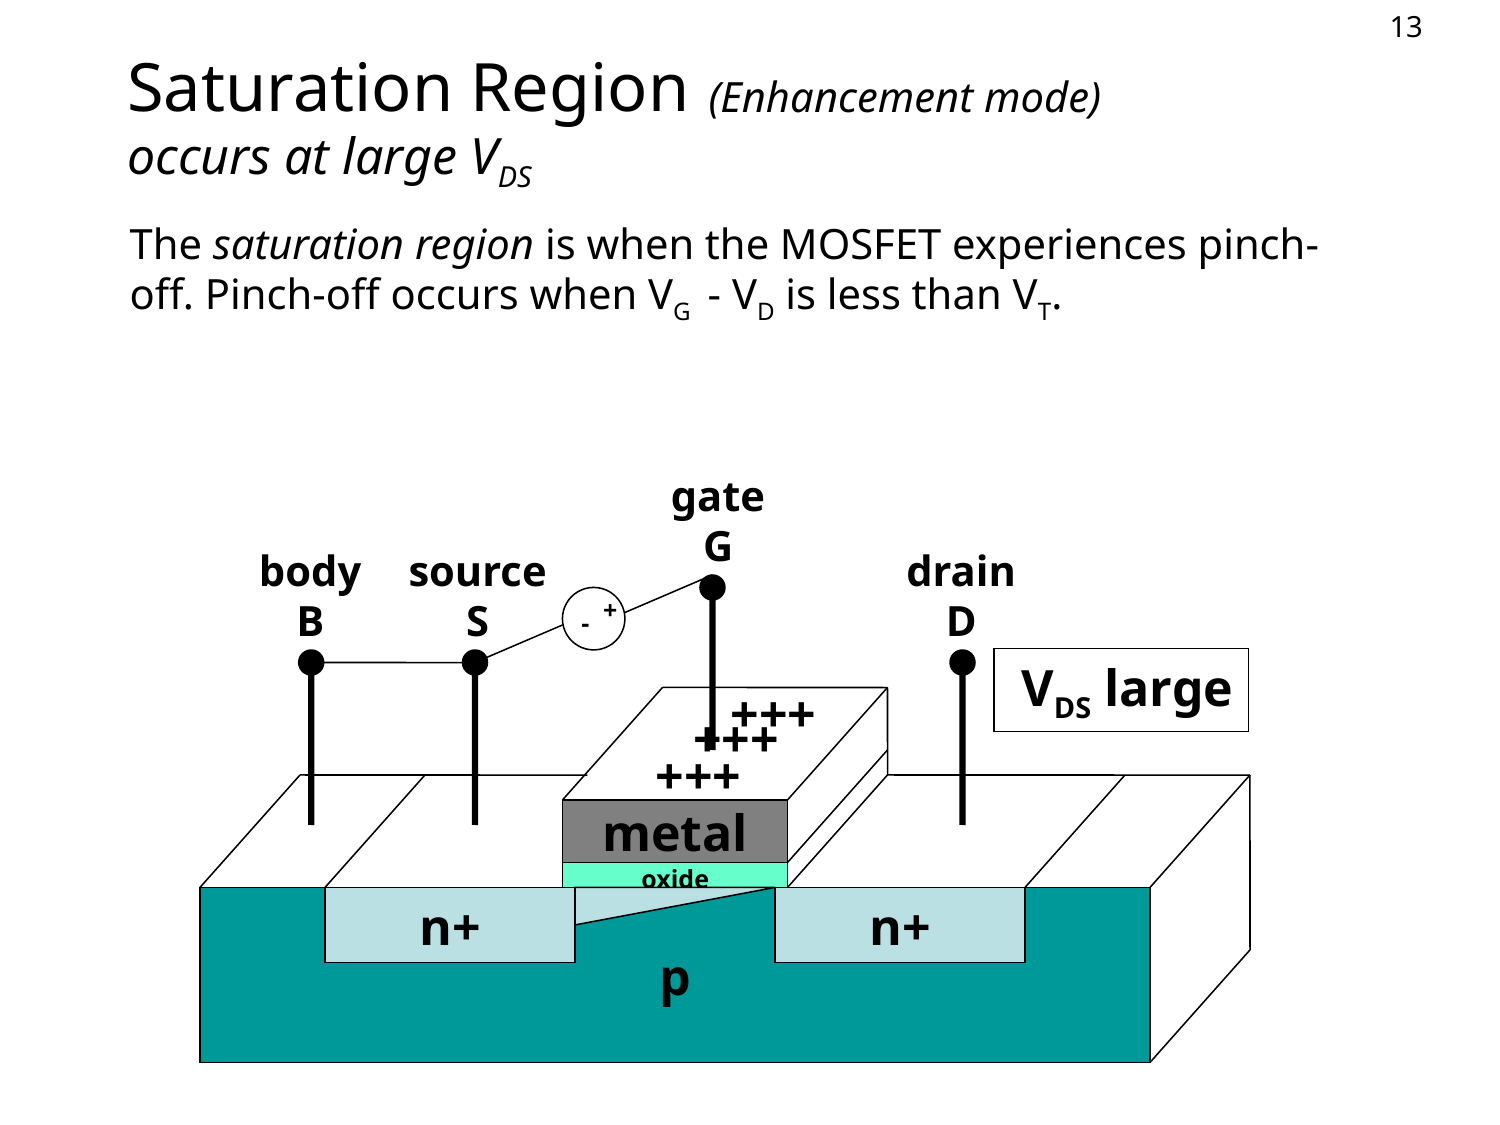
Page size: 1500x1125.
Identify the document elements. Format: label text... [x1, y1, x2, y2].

text_box Saturation Region occurs at large VDS [112, 24, 1388, 213]
text_box The saturation region is when the MOSFET experiences pinch-off. Pinch-off occurs when VG - VD is less than VT. [114, 210, 1363, 333]
text_box (Enhancement mode) [693, 63, 1117, 129]
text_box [199, 462, 1260, 1063]
